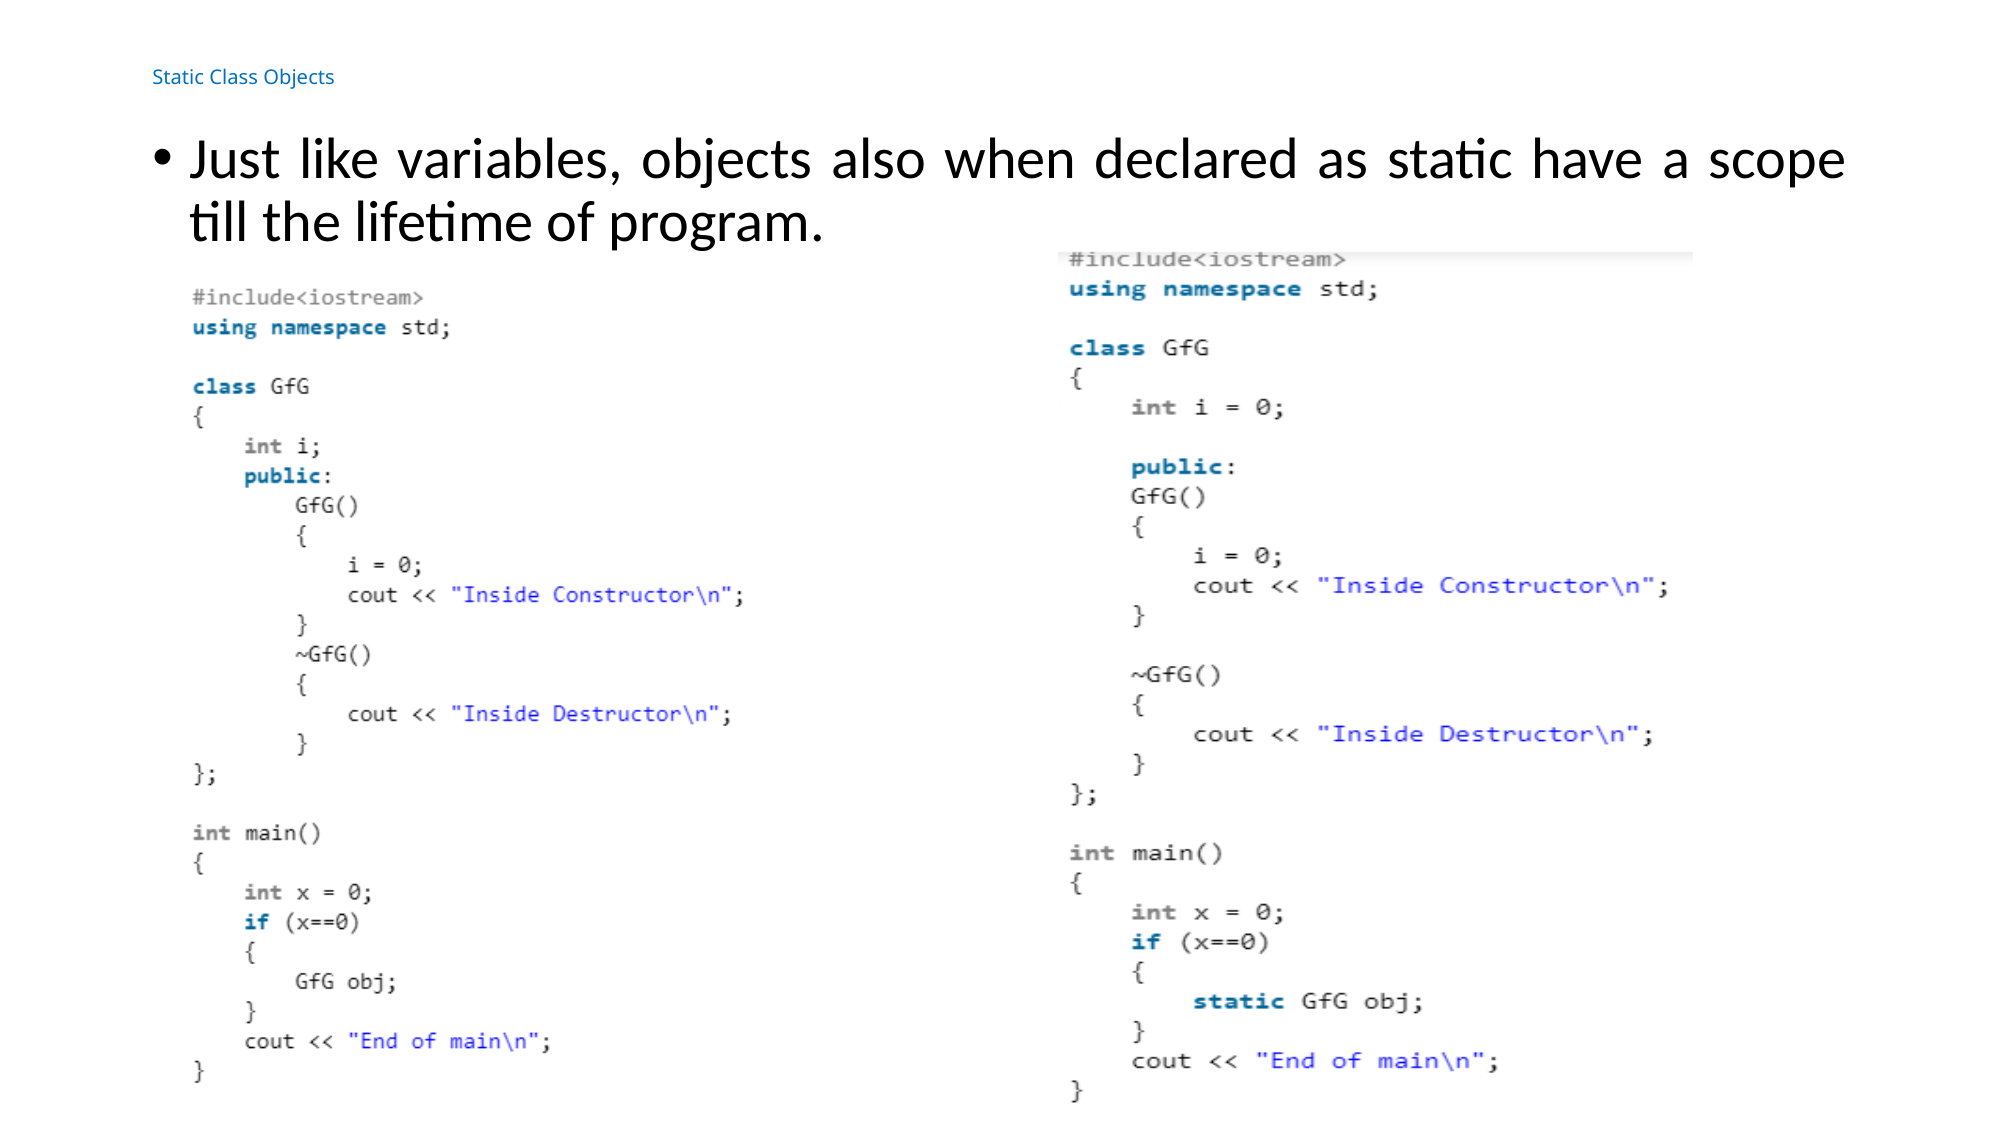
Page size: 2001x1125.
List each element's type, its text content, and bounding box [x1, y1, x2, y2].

title Static Class Objects [137, 59, 1863, 120]
picture [1058, 232, 1693, 1125]
picture [188, 286, 786, 1094]
list Just like variables, objects also when declared as static have a scope till the lifetime of program. [137, 120, 1863, 1014]
